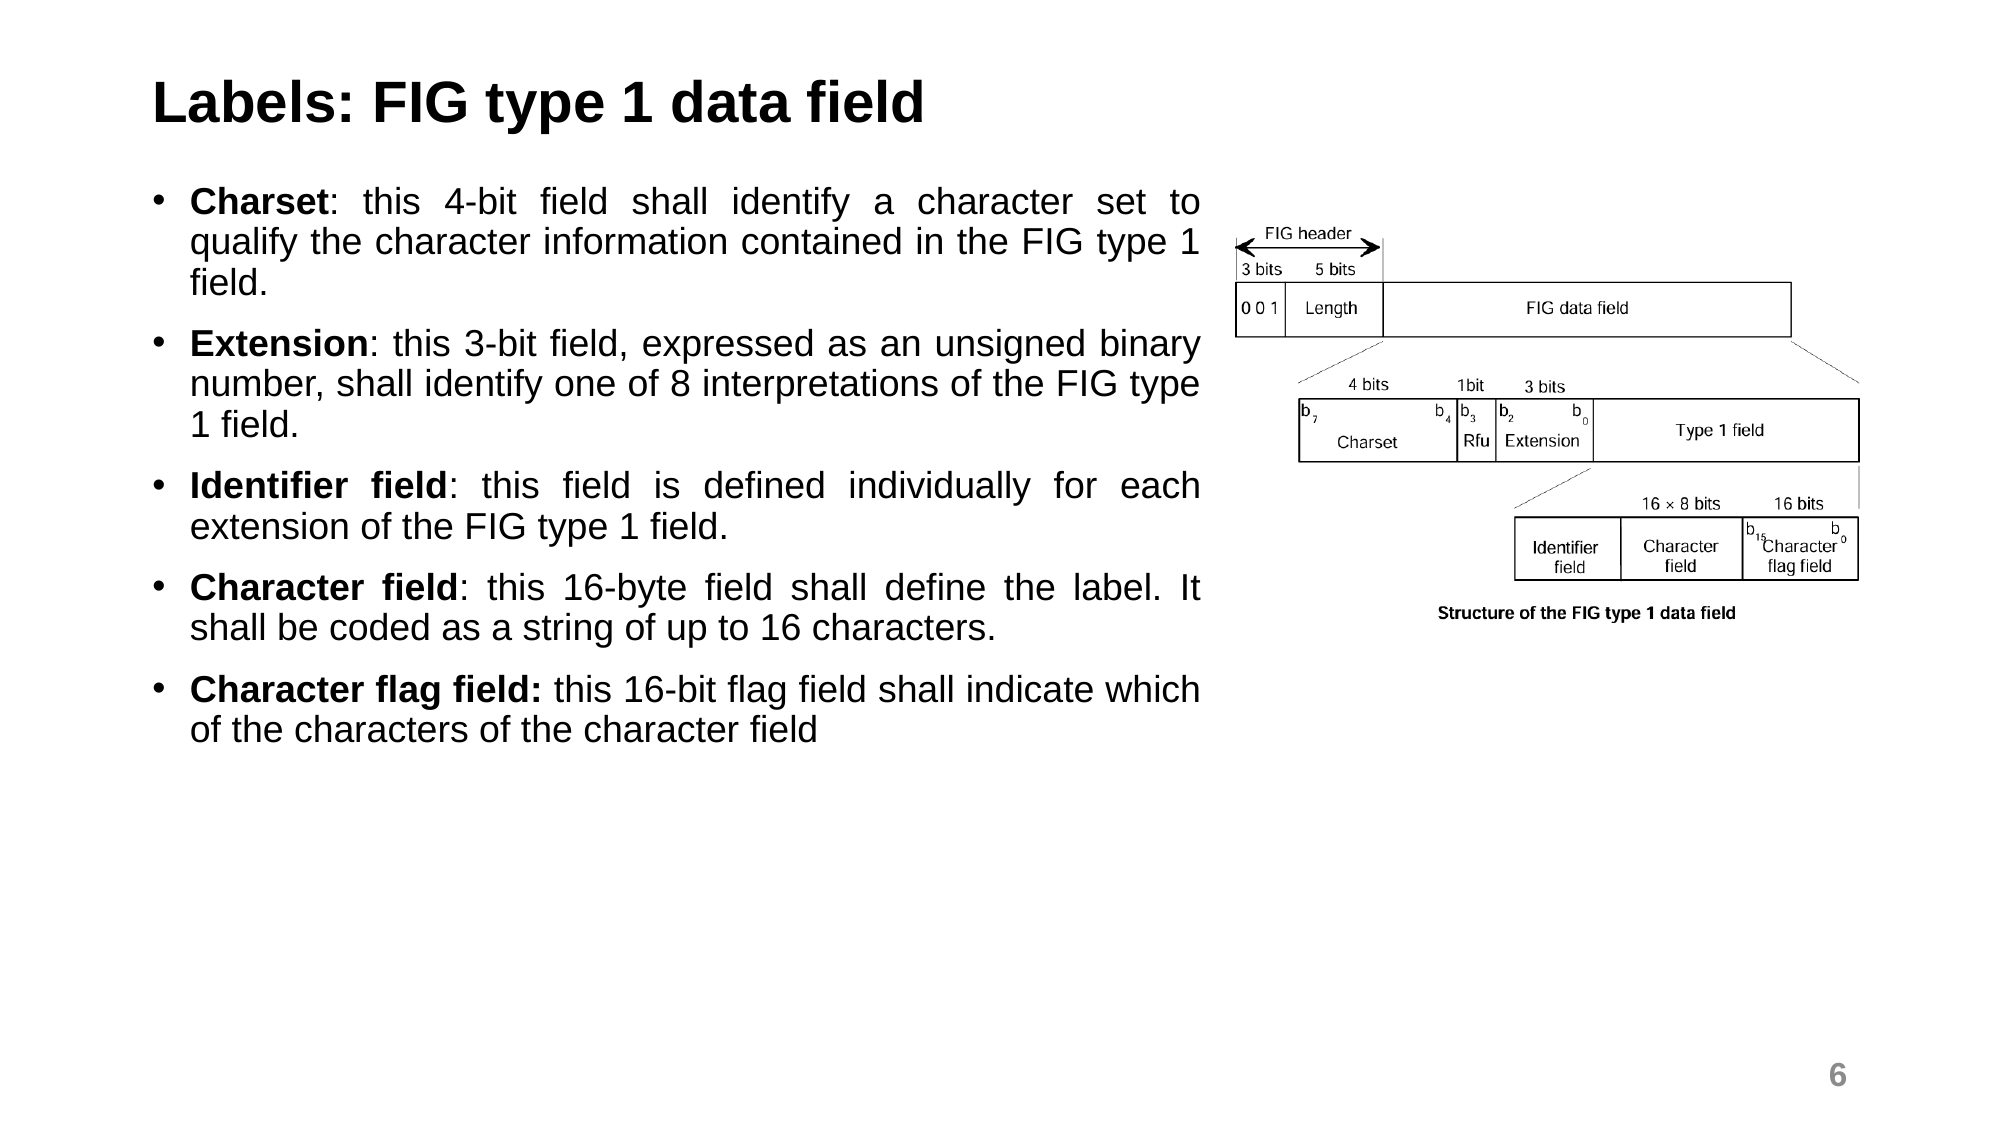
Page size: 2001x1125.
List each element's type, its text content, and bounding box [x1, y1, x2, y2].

slide_number 6 [1412, 1042, 1863, 1103]
picture [1216, 220, 1870, 632]
title Labels: FIG type 1 data field [137, 59, 1863, 147]
list Charset: this 4-bit field shall identify a character set to qualify the character information contained in the FIG type 1 field. Extension: this 3-bit field, expressed as an unsigned binary number, shall identify one of 8 interpretations of the FIG type 1 field. Identifier field: this field is defined individually for each extension of the FIG type 1 field. Character field: this 16-byte field shall define the label. It shall be coded as a string of up to 16 characters. Character flag field: this 16-bit flag field shall indicate which of the characters of the character field [137, 174, 1217, 1043]
